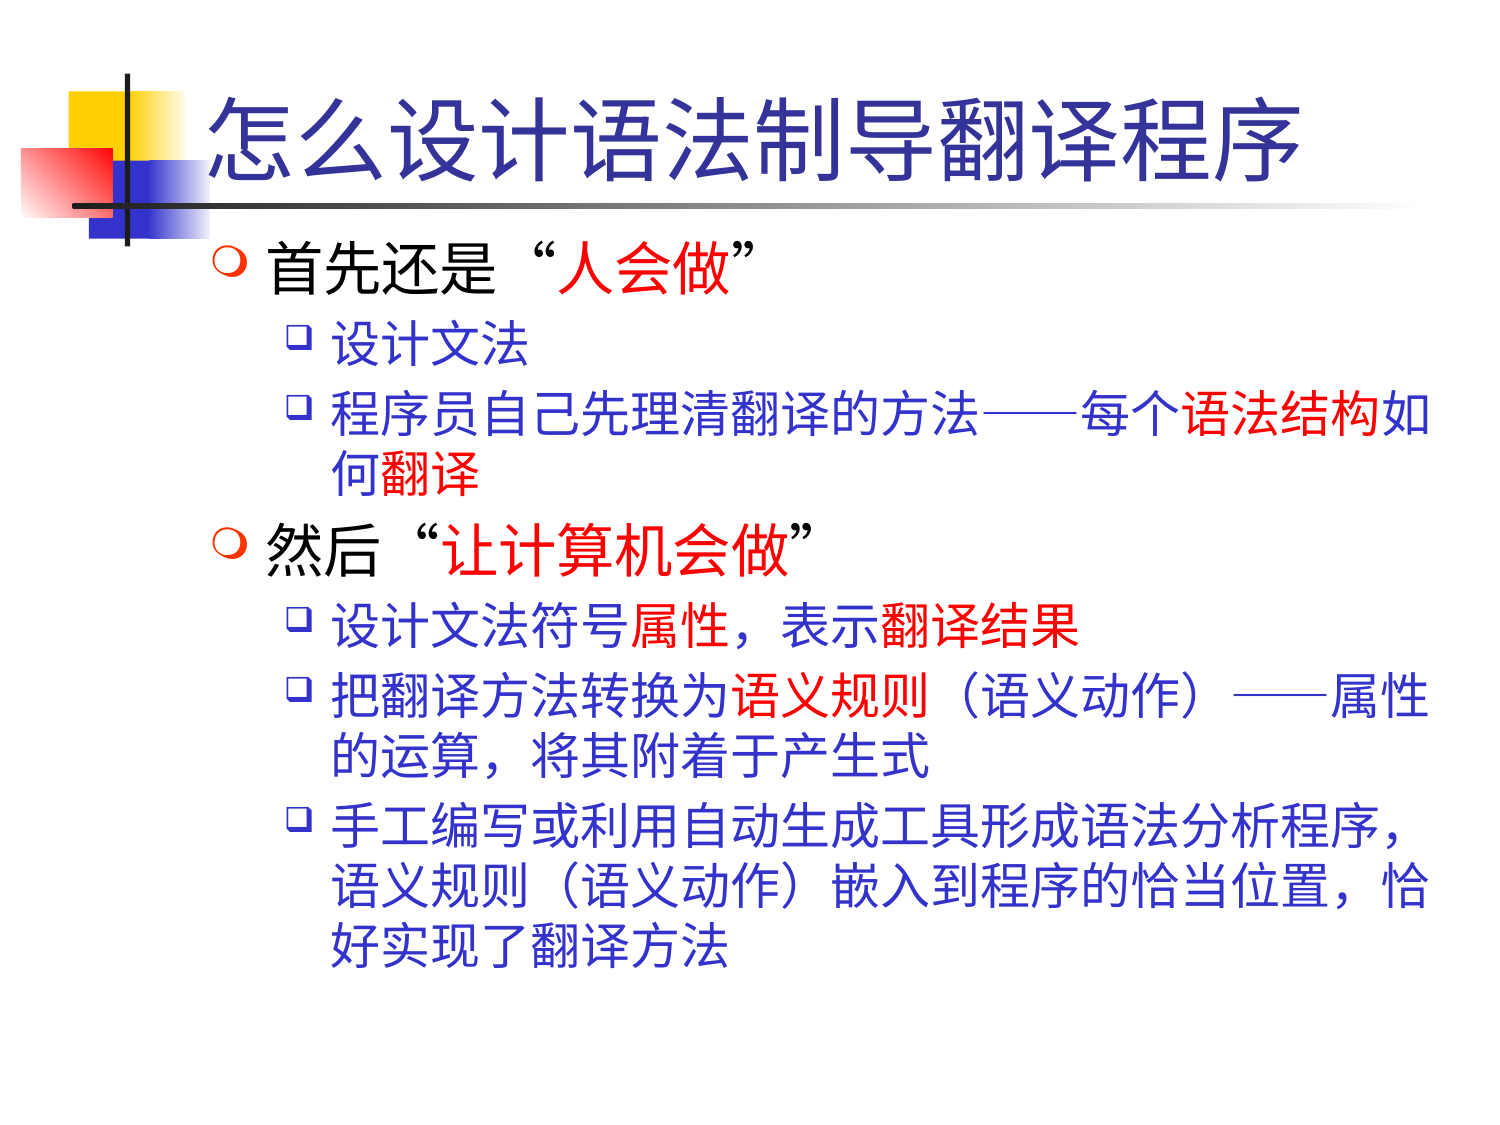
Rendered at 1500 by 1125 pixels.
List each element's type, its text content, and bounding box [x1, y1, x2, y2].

title 怎么设计语法制导翻译程序 [188, 12, 1468, 200]
list 首先还是“人会做” 设计文法 程序员自己先理清翻译的方法——每个语法结构如何翻译 然后“让计算机会做” 设计文法符号属性，表示翻译结果 把翻译方法转换为语义规则（语义动作）——属性的运算，将其附着于产生式 手工编写或利用自动生成工具形成语法分析程序，语义规则（语义动作）嵌入到程序的恰当位置，恰好实现了翻译方法 [193, 224, 1469, 1088]
